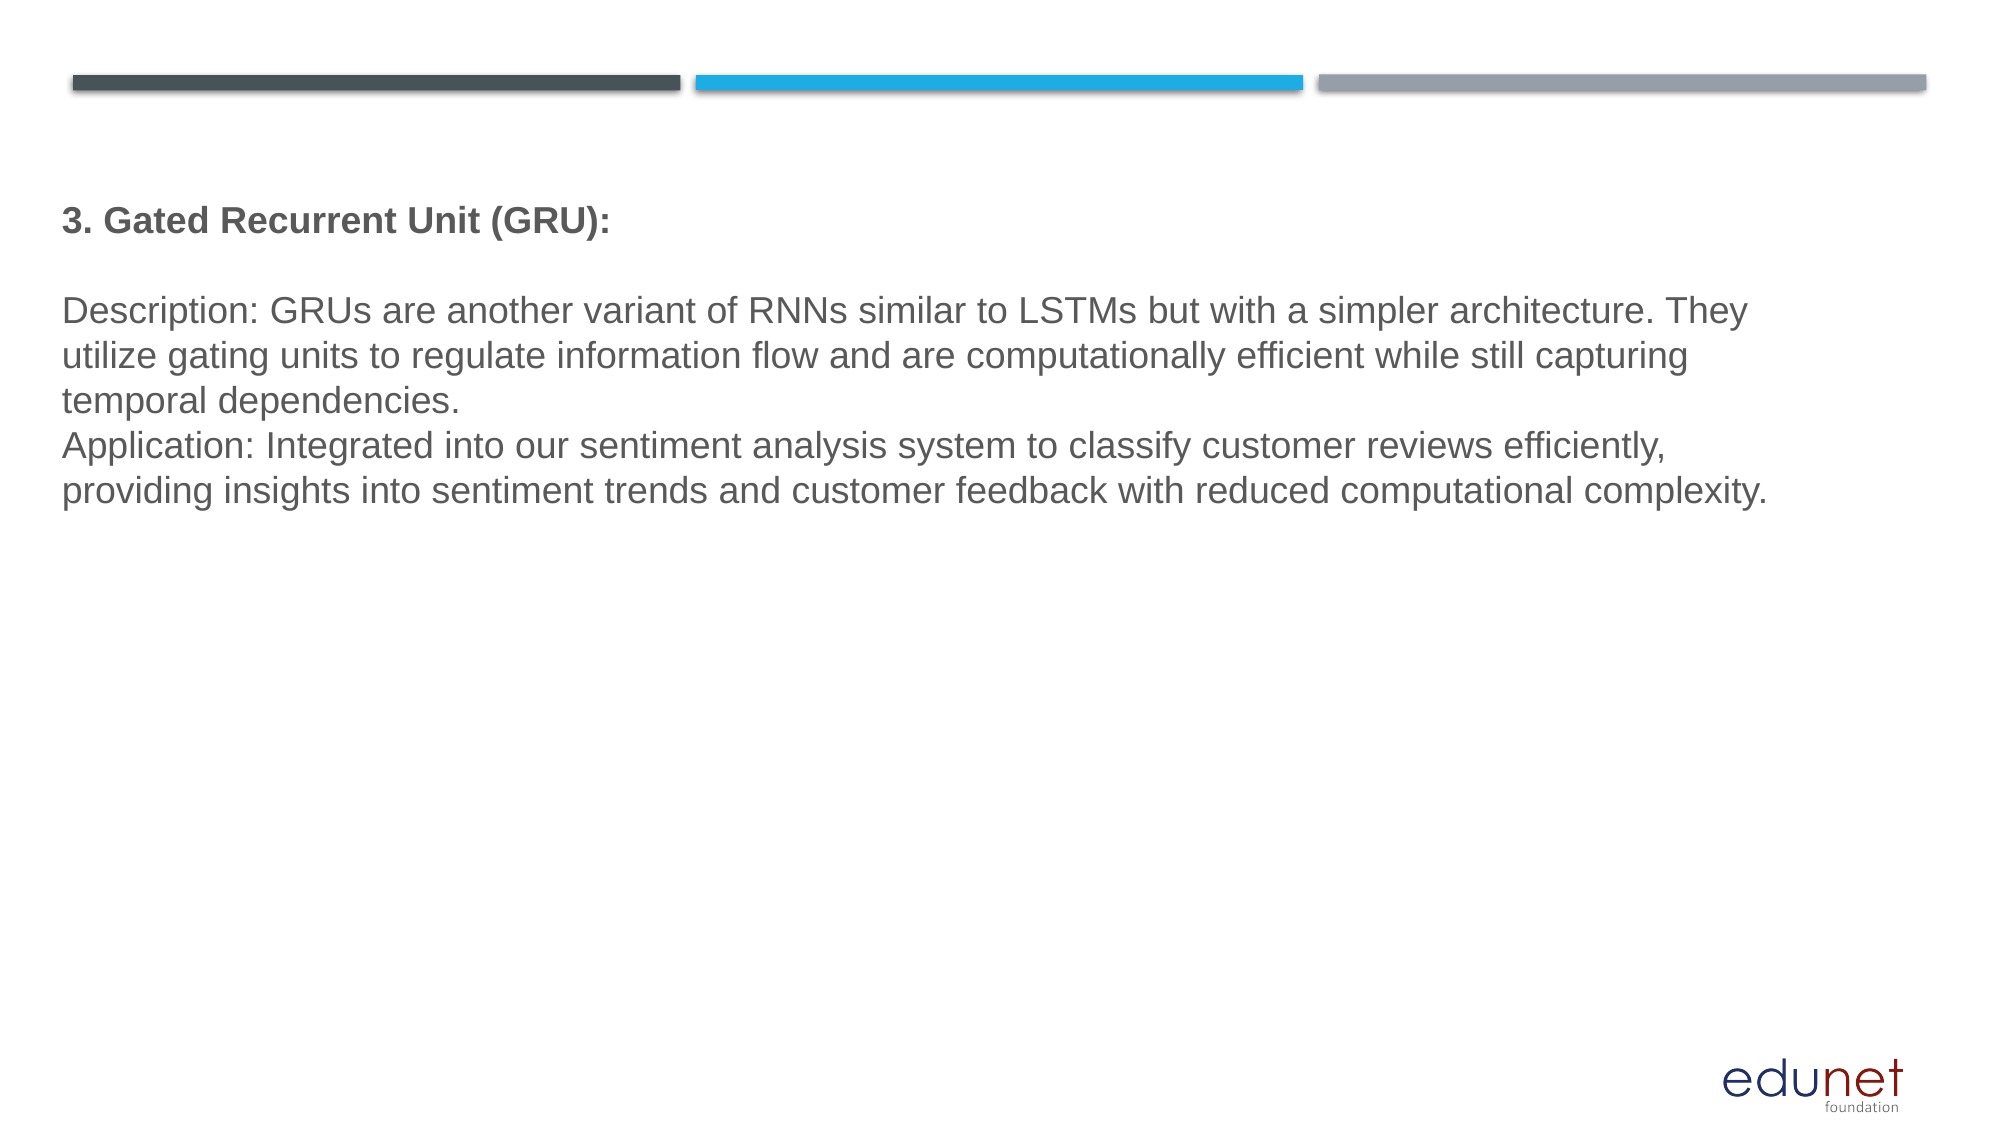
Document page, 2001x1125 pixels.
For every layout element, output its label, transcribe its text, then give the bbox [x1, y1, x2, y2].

text_box 3. Gated Recurrent Unit (GRU): Description: GRUs are another variant of RNNs similar to LSTMs but with a simpler architecture. They utilize gating units to regulate information flow and are computationally efficient while still capturing temporal dependencies. Application: Integrated into our sentiment analysis system to classify customer reviews efficiently, providing insights into sentiment trends and customer feedback with reduced computational complexity. [47, 188, 1819, 792]
picture [1719, 1056, 1905, 1116]
